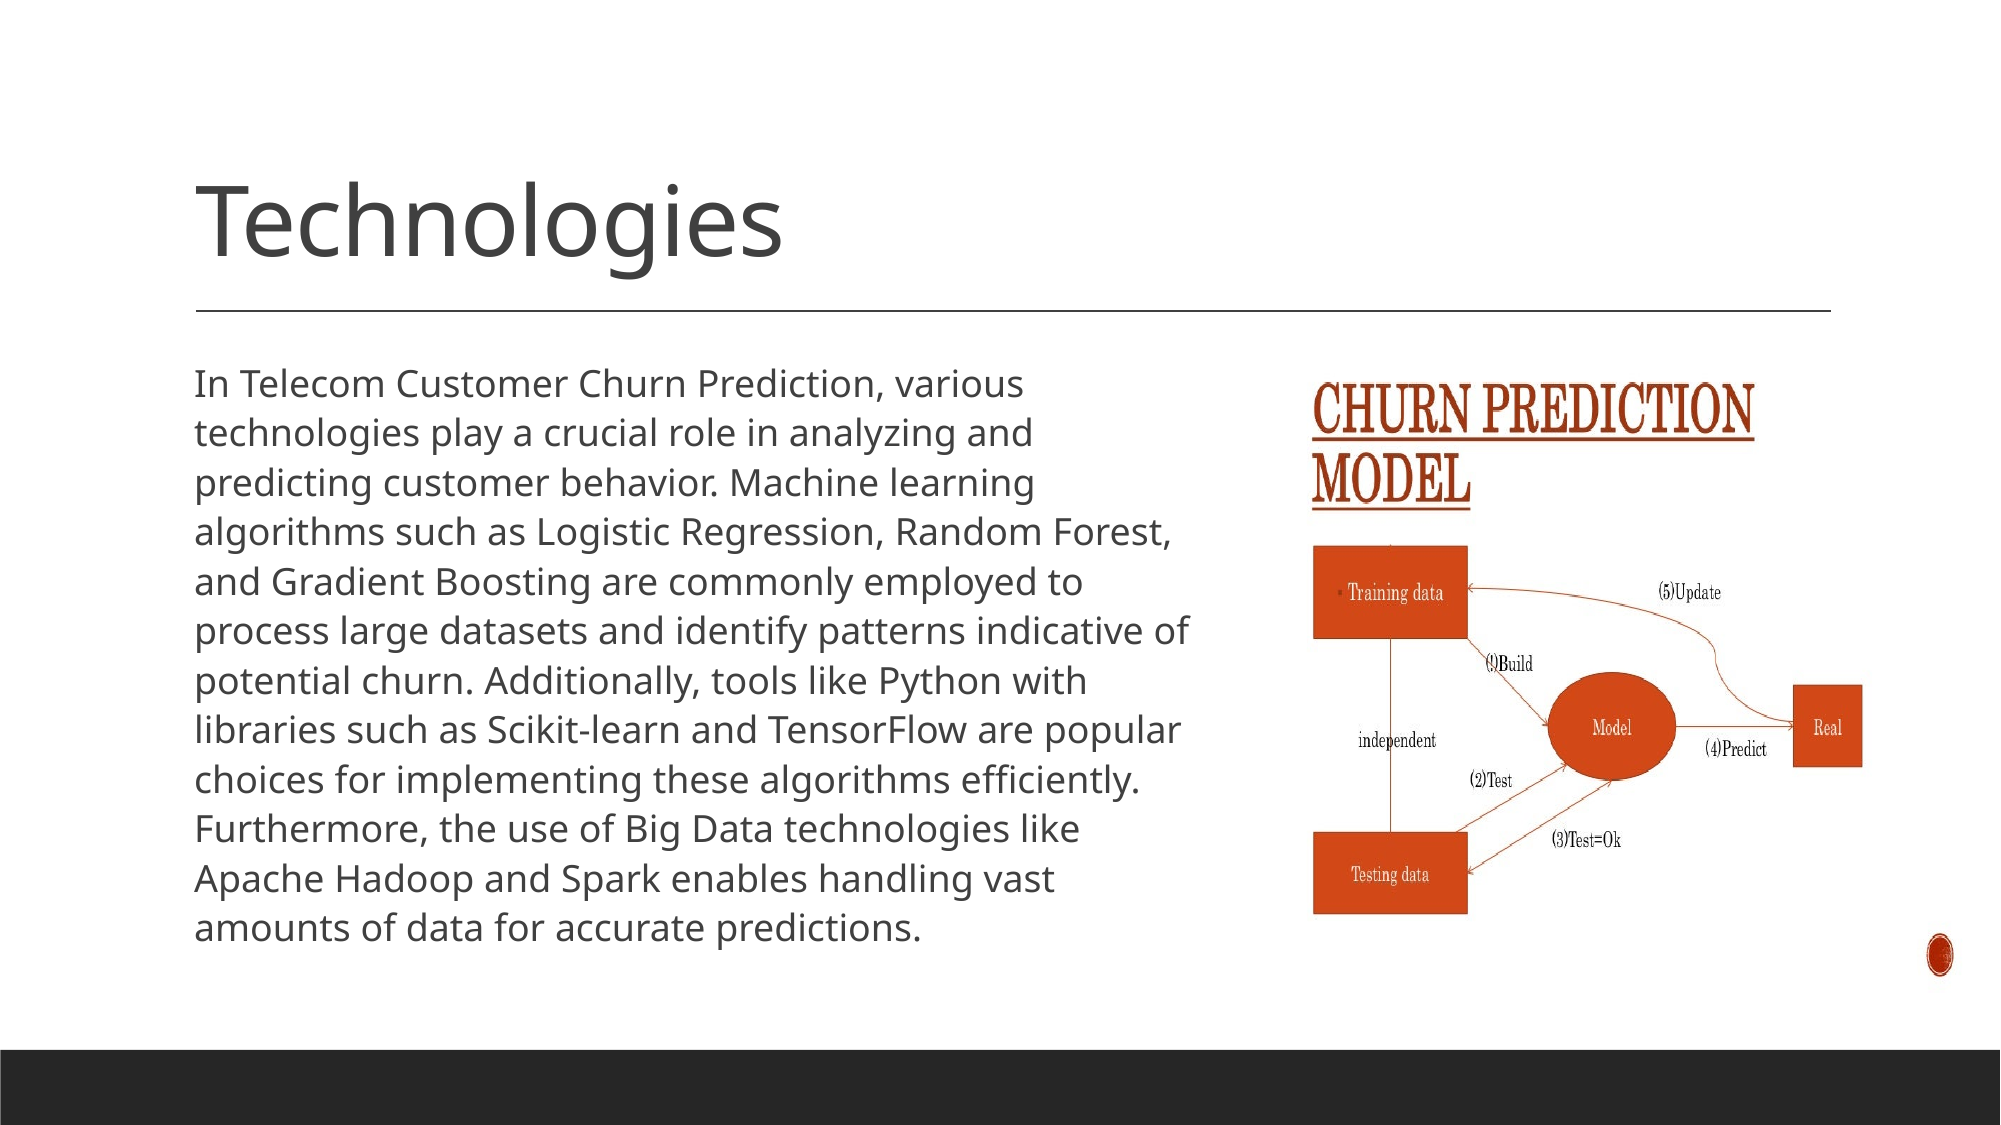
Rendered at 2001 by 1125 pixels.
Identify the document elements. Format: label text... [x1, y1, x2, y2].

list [1249, 347, 1973, 994]
title Technologies [180, 47, 1830, 285]
list In Telecom Customer Churn Prediction, various technologies play a crucial role in analyzing and predicting customer behavior. Machine learning algorithms such as Logistic Regression, Random Forest, and Gradient Boosting are commonly employed to process large datasets and identify patterns indicative of potential churn. Additionally, tools like Python with libraries such as Scikit-learn and TensorFlow are popular choices for implementing these algorithms efficiently. Furthermore, the use of Big Data technologies like Apache Hadoop and Spark enables handling vast amounts of data for accurate predictions. [180, 347, 1217, 963]
